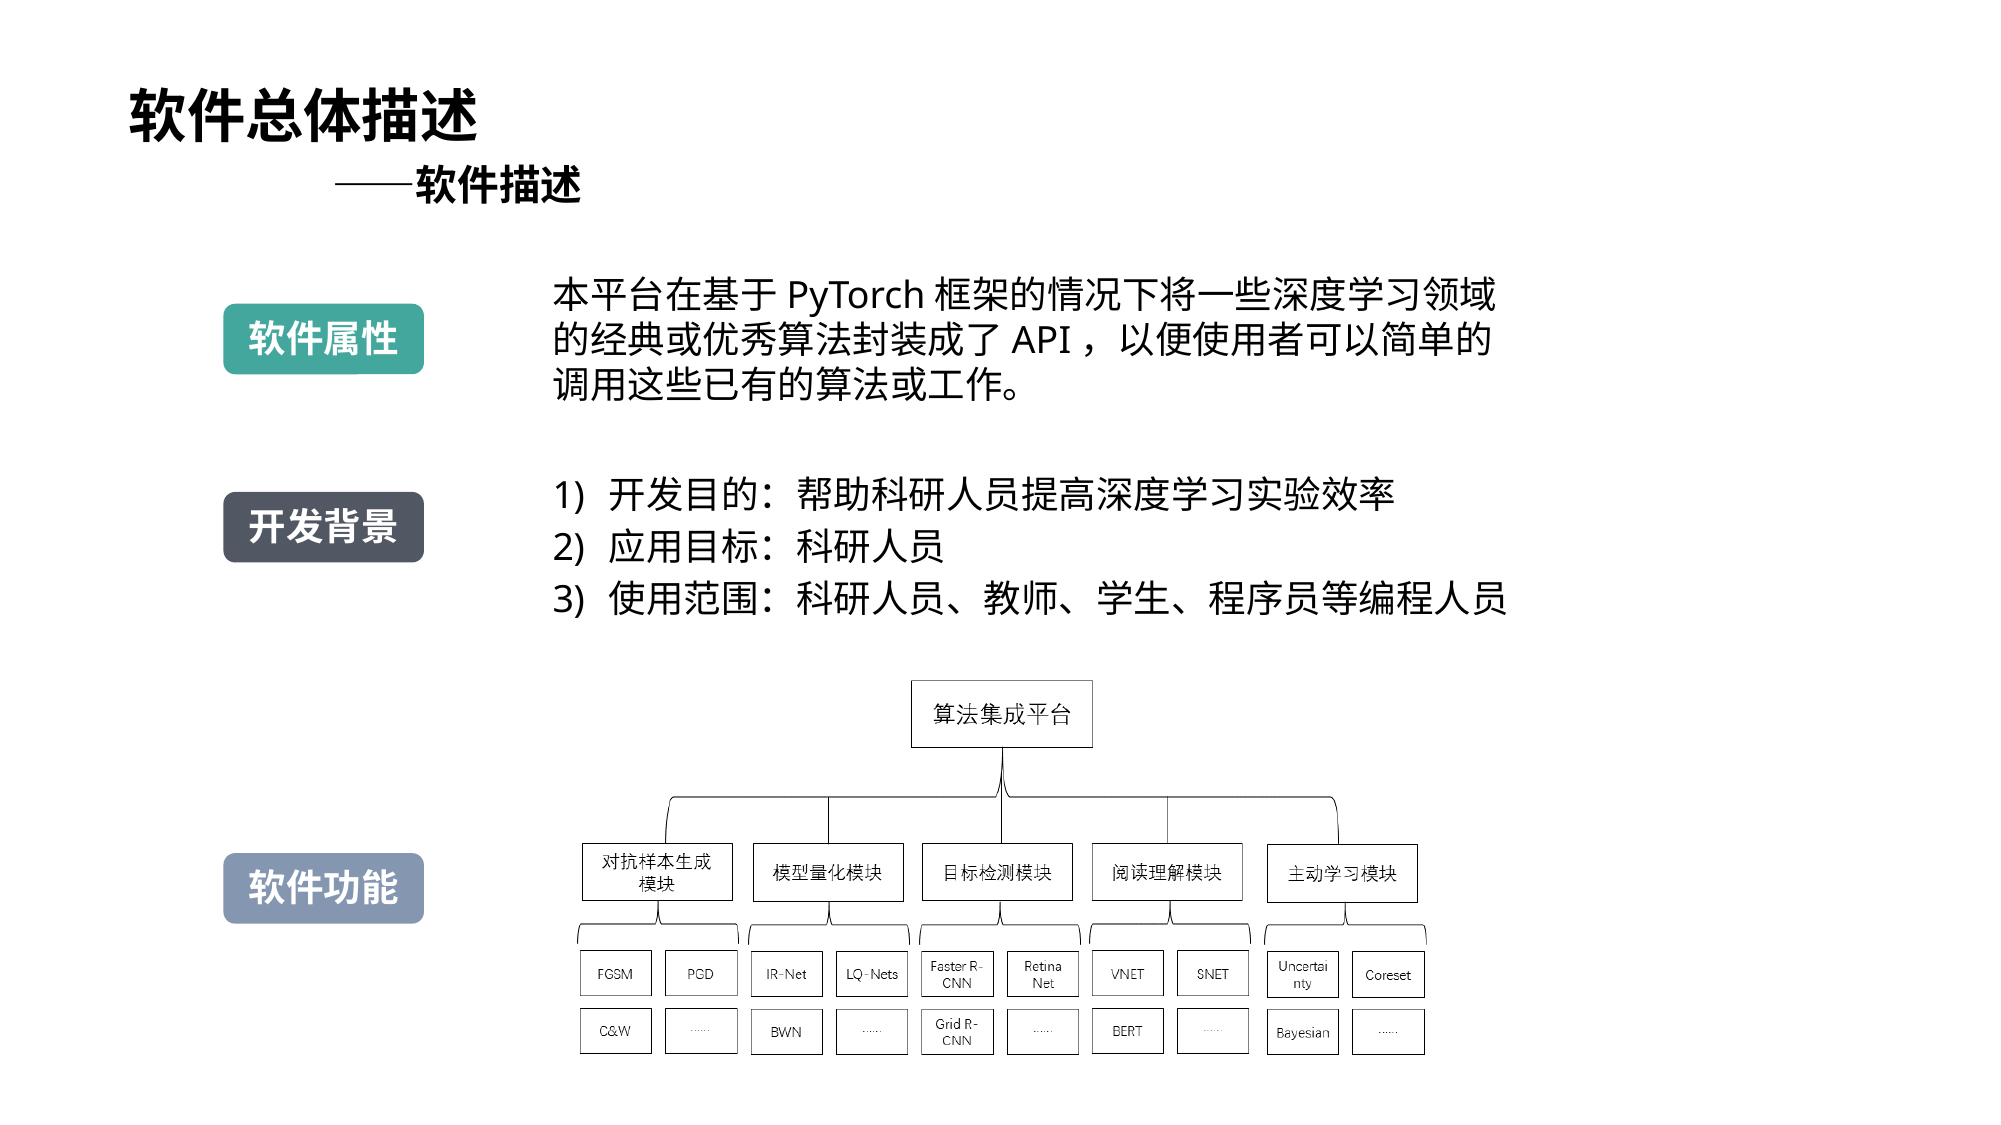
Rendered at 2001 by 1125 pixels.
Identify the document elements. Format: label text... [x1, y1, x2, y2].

title 软件总体描述 ——软件描述 [114, 53, 1886, 221]
text_box 开发目的：帮助科研人员提高深度学习实验效率 应用目标：科研人员 使用范围：科研人员、教师、学生、程序员等编程人员 [537, 457, 1538, 627]
picture [567, 667, 1433, 1065]
text_box 开发背景 [223, 491, 424, 563]
text_box 软件属性 [223, 303, 424, 375]
text_box 软件功能 [223, 853, 424, 924]
text_box 本平台在基于PyTorch框架的情况下将一些深度学习领域的经典或优秀算法封装成了API，以便使用者可以简单的调用这些已有的算法或工作。 [537, 263, 1538, 413]
